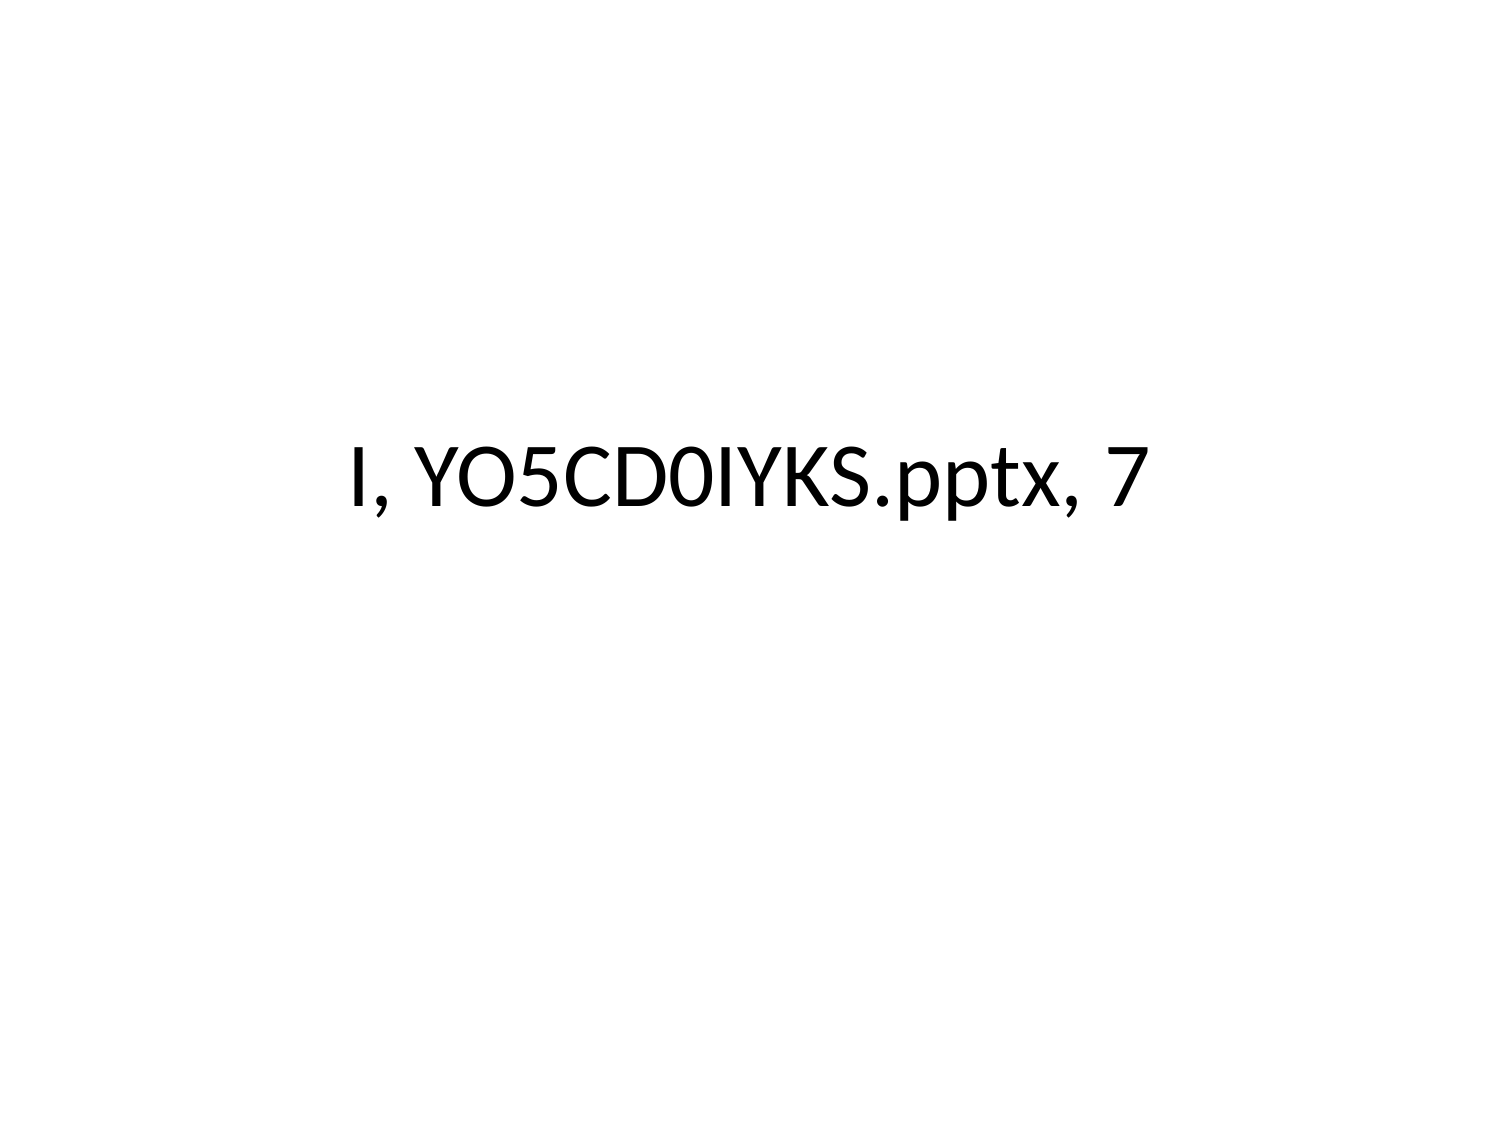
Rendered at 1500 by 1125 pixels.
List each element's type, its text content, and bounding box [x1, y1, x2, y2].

title I, YO5CD0IYKS.pptx, 7 [112, 349, 1388, 591]
